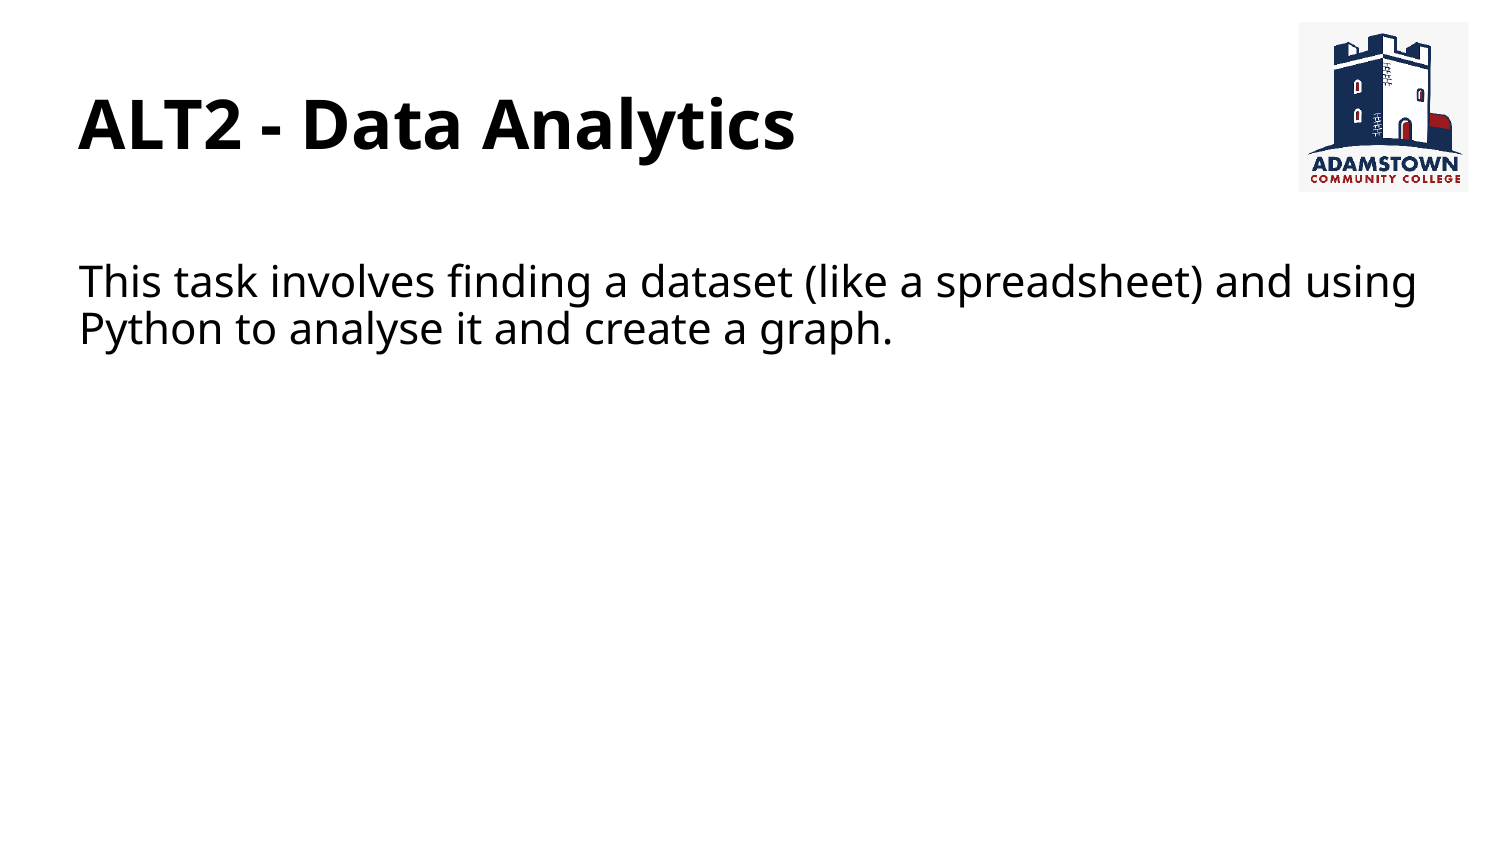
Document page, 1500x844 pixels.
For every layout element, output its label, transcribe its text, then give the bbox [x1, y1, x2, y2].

picture [1298, 22, 1469, 192]
title ALT2 - Data Analytics [63, 75, 1437, 188]
list This task involves finding a dataset (like a spreadsheet) and using Python to analyse it and create a graph. [63, 244, 1437, 750]
